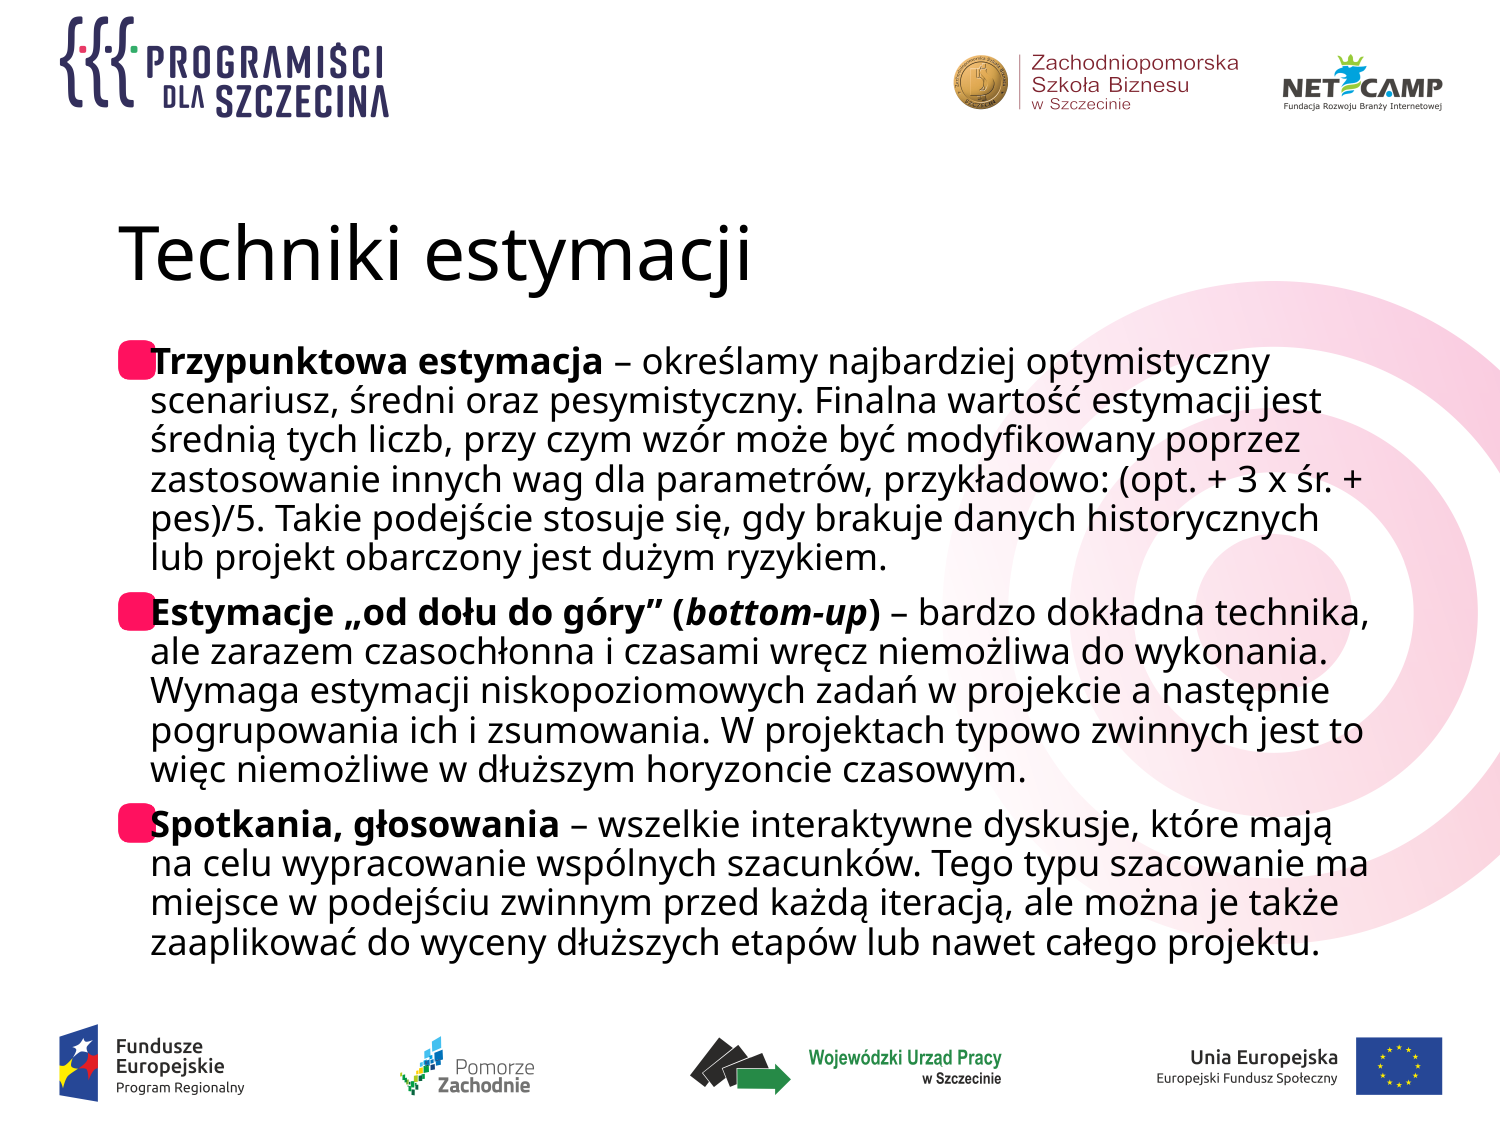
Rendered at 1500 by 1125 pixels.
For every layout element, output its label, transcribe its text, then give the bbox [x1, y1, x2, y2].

list Trzypunktowa estymacja – określamy najbardziej optymistyczny scenariusz, średni oraz pesymistyczny. Finalna wartość estymacji jest średnią tych liczb, przy czym wzór może być modyfikowany poprzez zastosowanie innych wag dla parametrów, przykładowo: (opt. + 3 x śr. + pes)/5. Takie podejście stosuje się, gdy brakuje danych historycznych lub projekt obarczony jest dużym ryzykiem. Estymacje „od dołu do góry” (bottom-up) – bardzo dokładna technika, ale zarazem czasochłonna i czasami wręcz niemożliwa do wykonania. Wymaga estymacji niskopoziomowych zadań w projekcie a następnie pogrupowania ich i zsumowania. W projektach typowo zwinnych jest to więc niemożliwe w dłuższym horyzoncie czasowym. Spotkania, głosowania – wszelkie interaktywne dyskusje, które mają na celu wypracowanie wspólnych szacunków. Tego typu szacowanie ma miejsce w podejściu zwinnym przed każdą iteracją, ale można je także zaaplikować do wyceny dłuższych etapów lub nawet całego projektu. [103, 335, 1397, 1014]
picture [0, 0, 1500, 1125]
title Techniki estymacji [103, 196, 1397, 318]
